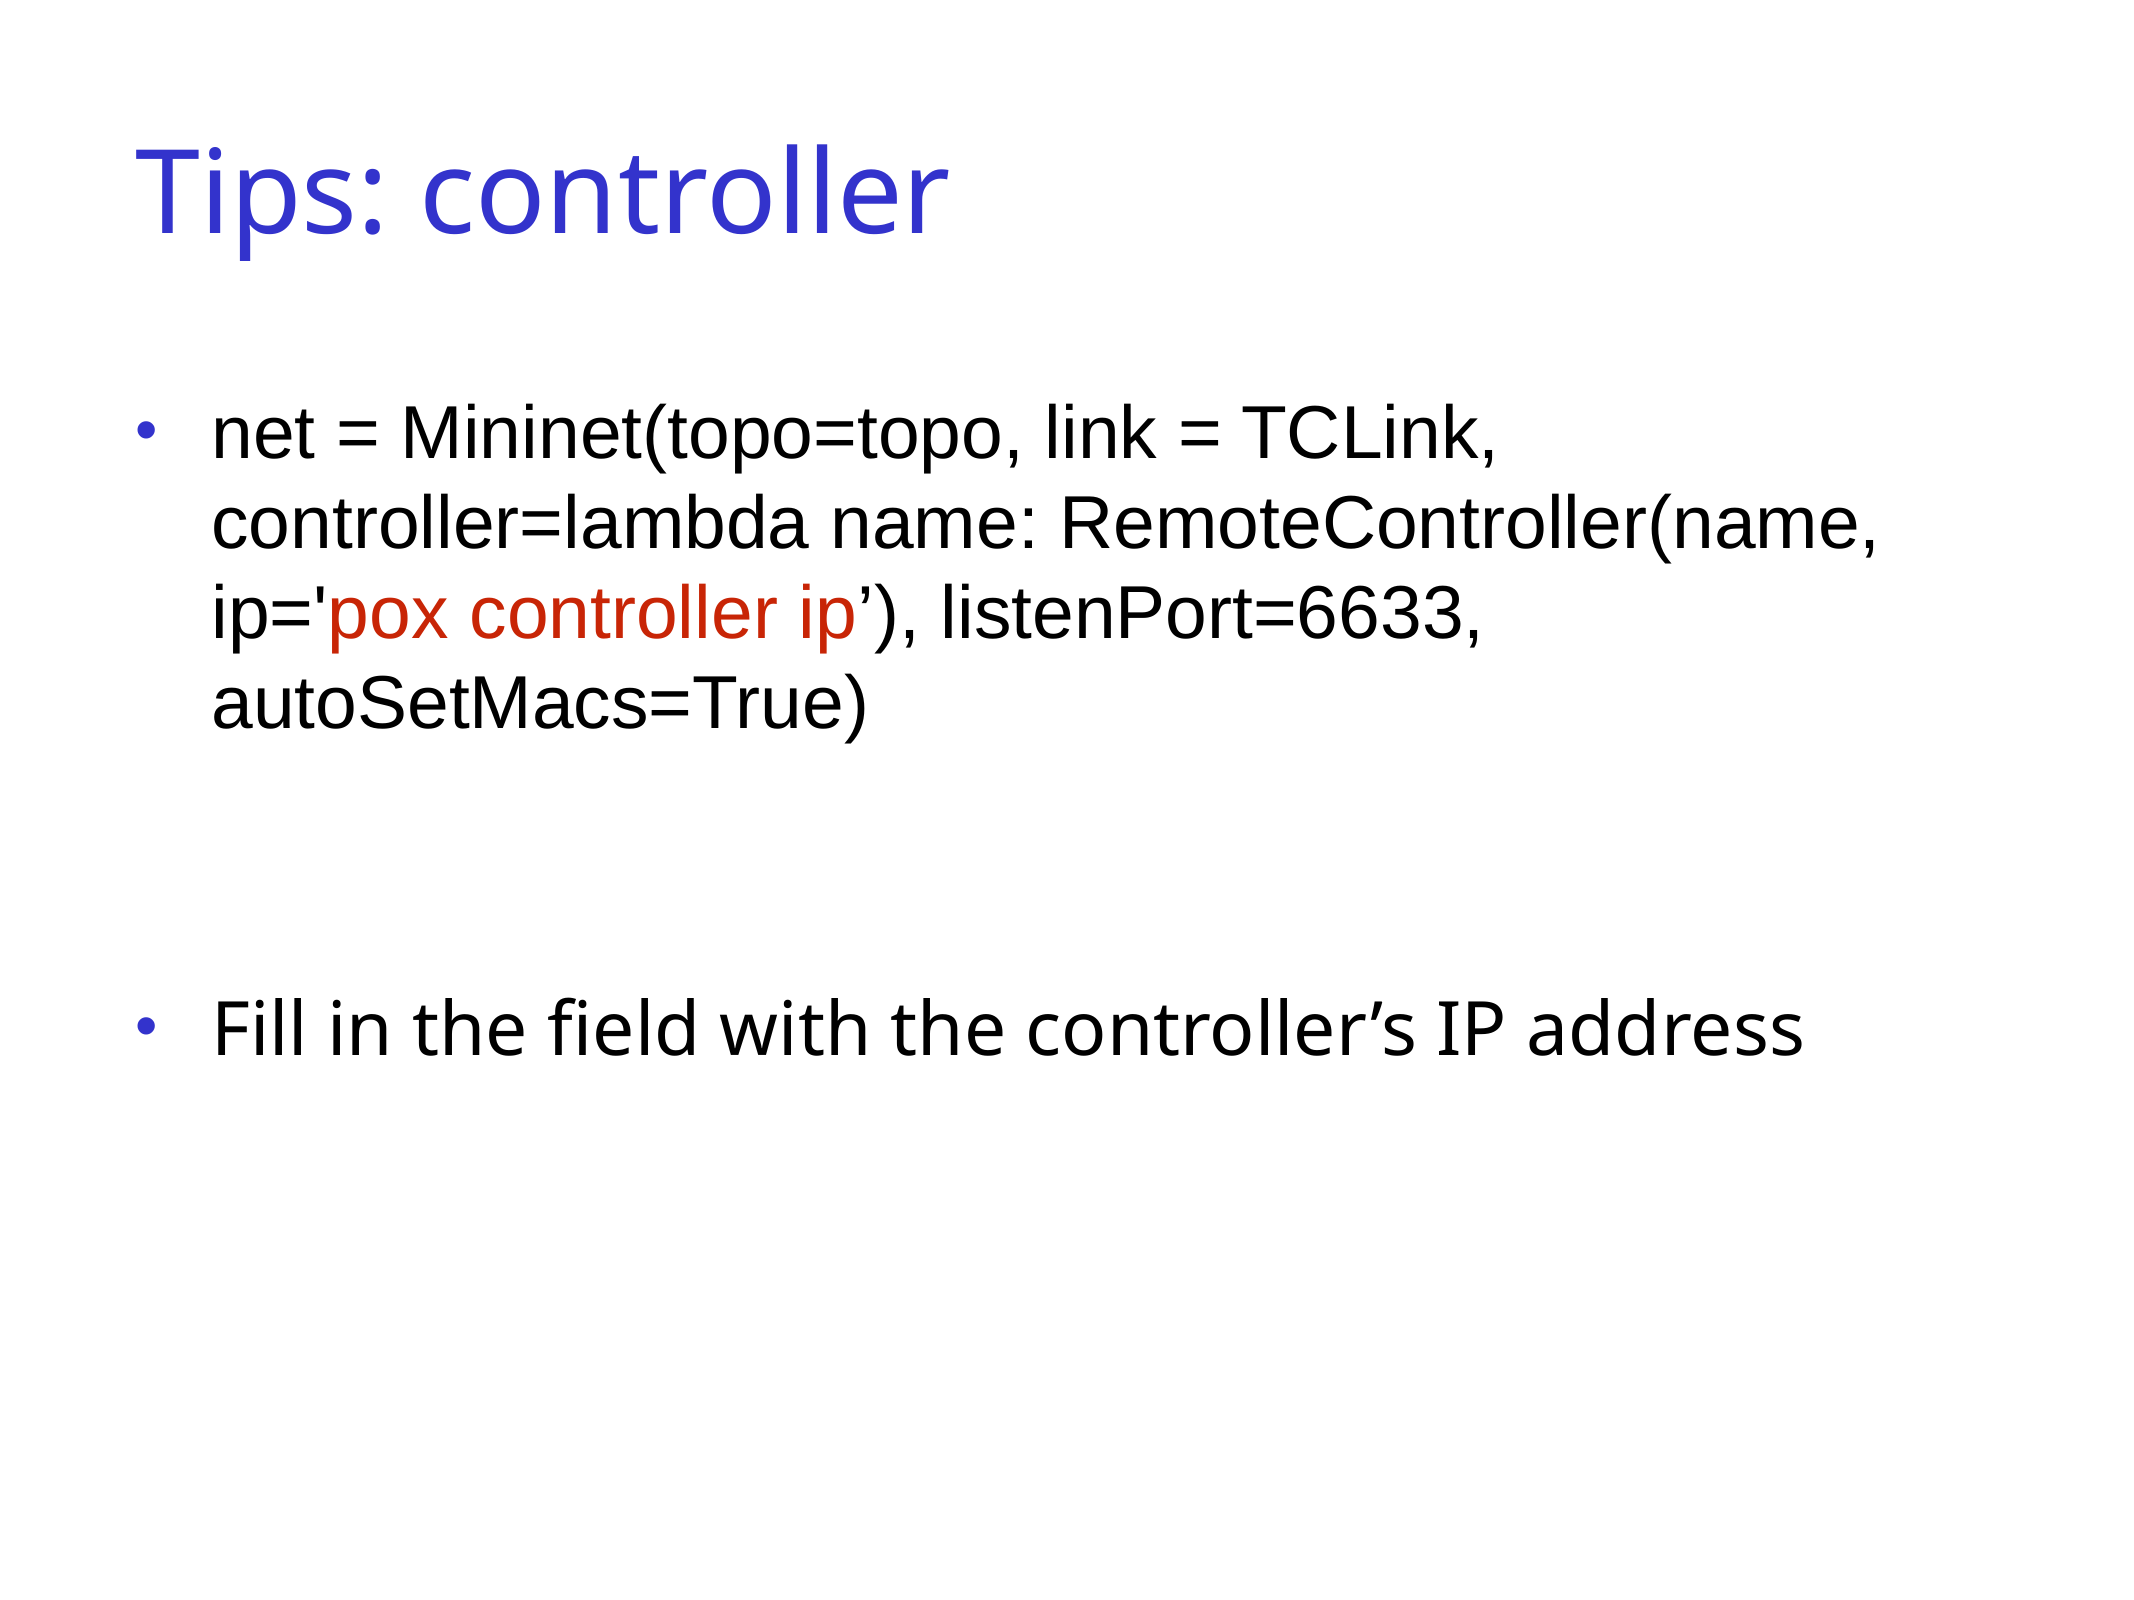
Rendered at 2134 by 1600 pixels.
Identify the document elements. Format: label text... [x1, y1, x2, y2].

title Tips: controller [123, 52, 1939, 321]
list net = Mininet(topo=topo, link = TCLink, controller=lambda name: RemoteController(name, ip='pox controller ip’), listenPort=6633, autoSetMacs=True) Fill in the field with the controller’s IP address [123, 372, 1939, 1459]
